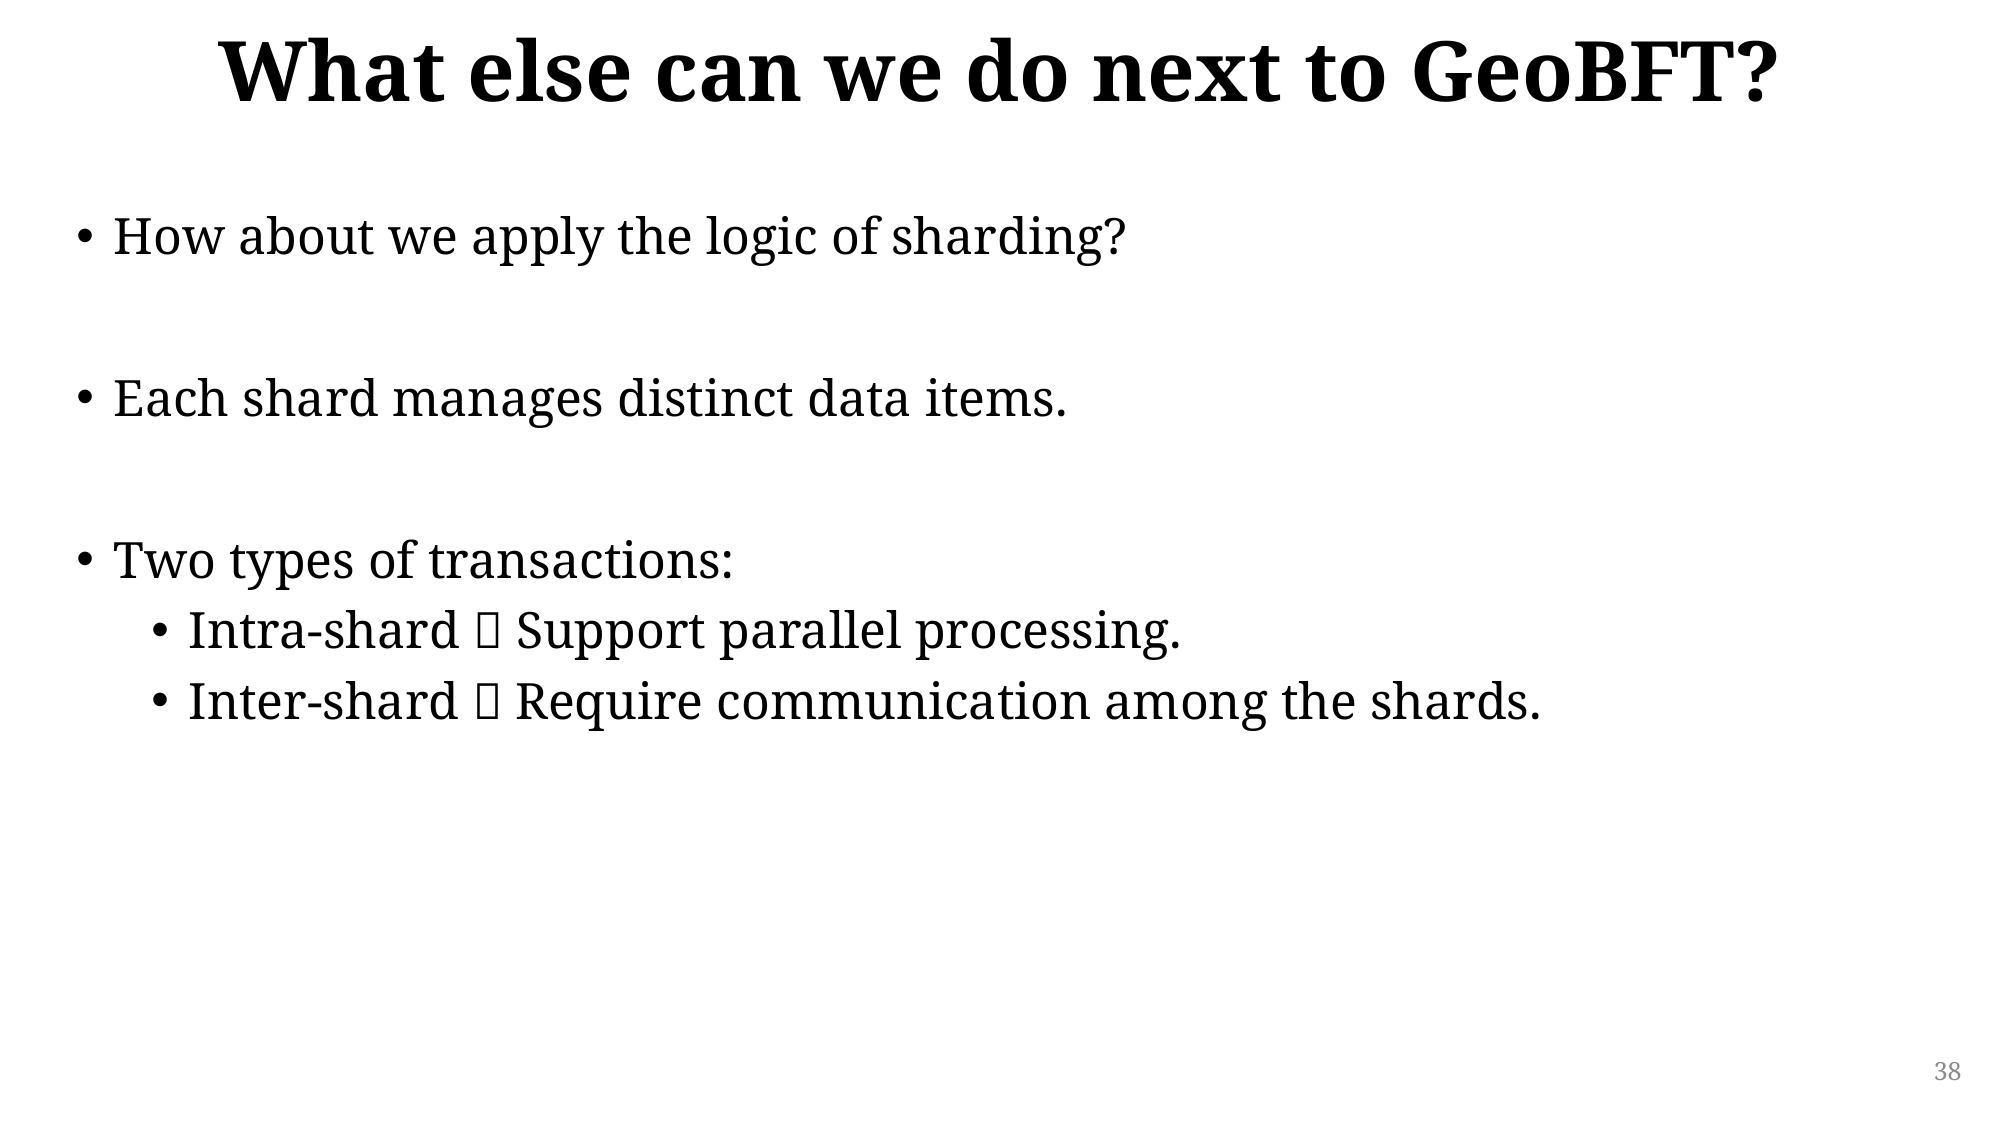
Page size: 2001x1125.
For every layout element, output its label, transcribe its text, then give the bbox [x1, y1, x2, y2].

list How about we apply the logic of sharding? Each shard manages distinct data items. Two types of transactions: Intra-shard  Support parallel processing. Inter-shard  Require communication among the shards. [61, 197, 2000, 918]
slide_number 38 [1526, 1042, 1977, 1103]
title What else can we do next to GeoBFT? [137, 0, 1863, 149]
